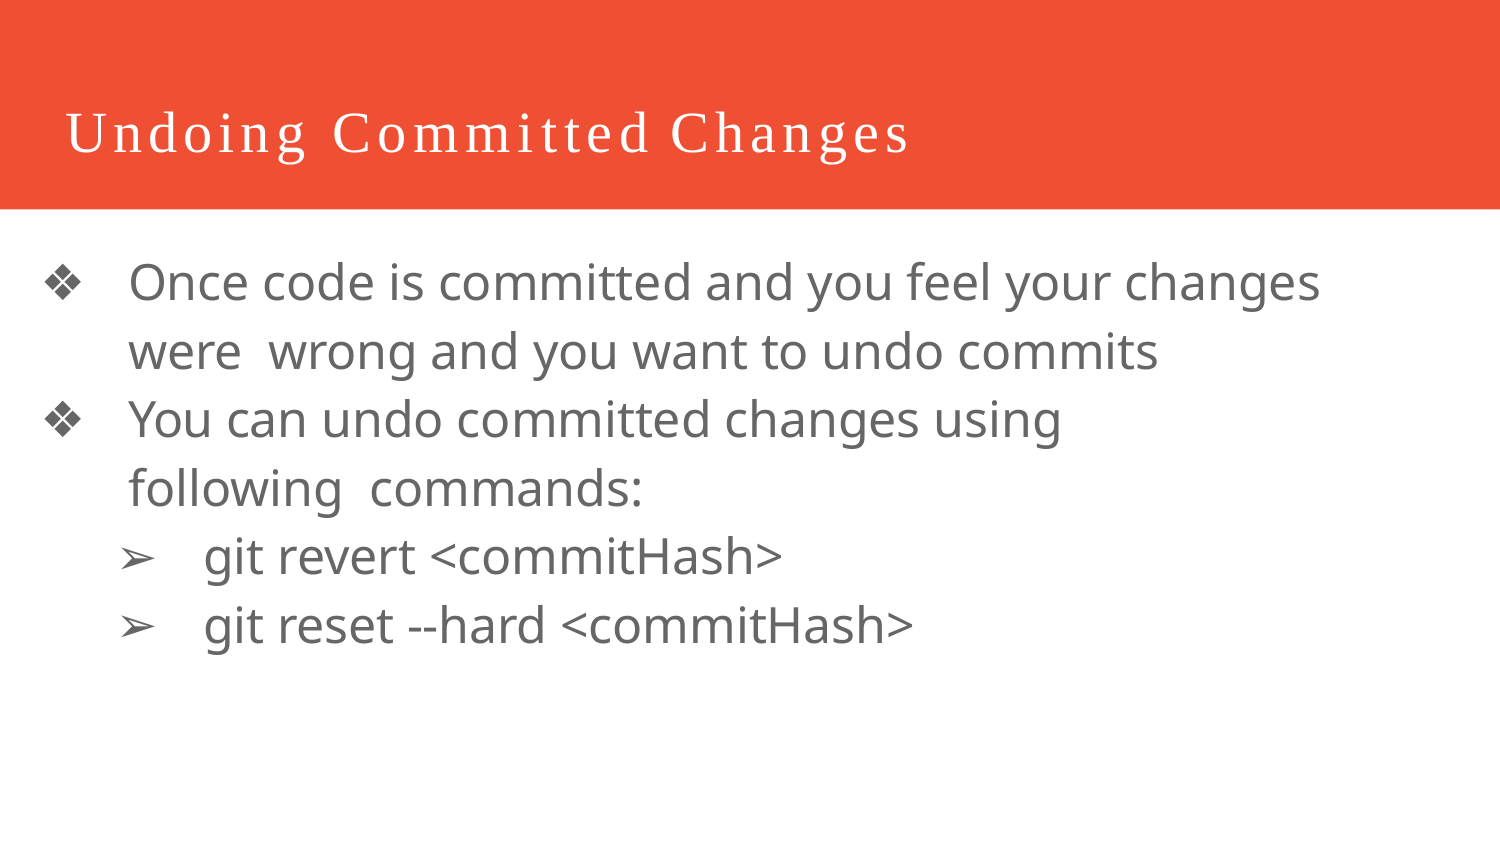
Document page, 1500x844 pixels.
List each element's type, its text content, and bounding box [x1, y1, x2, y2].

title Undoing Committed Changes [63, 91, 912, 235]
text_box Once code is committed and you feel your changes were wrong and you want to undo commits You can undo committed changes using following commands: git revert <commitHash> git reset --hard <commitHash> [38, 240, 1380, 654]
